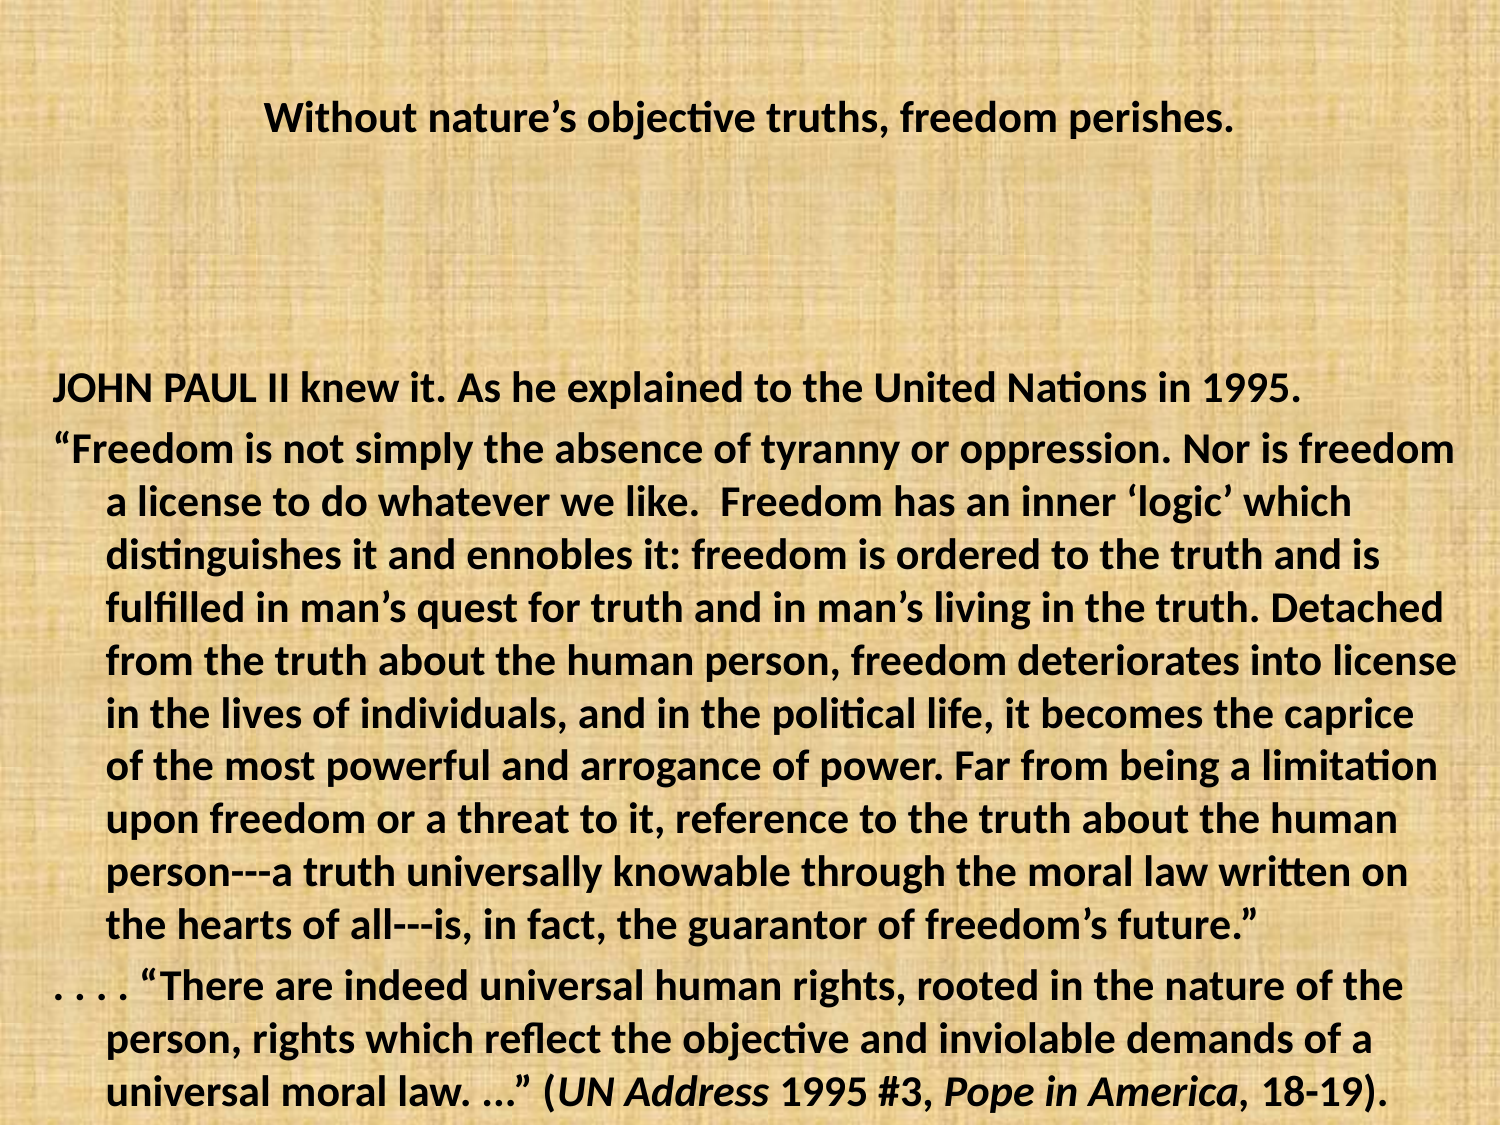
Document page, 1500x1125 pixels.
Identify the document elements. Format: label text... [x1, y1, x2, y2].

picture [0, 0, 1500, 1125]
title Without nature’s objective truths, freedom perishes. [75, 45, 1425, 150]
list JOHN PAUL II knew it. As he explained to the United Nations in 1995. “Freedom is not simply the absence of tyranny or oppression. Nor is freedom a license to do whatever we like. Freedom has an inner ‘logic’ which distinguishes it and ennobles it: freedom is ordered to the truth and is fulfilled in man’s quest for truth and in man’s living in the truth. Detached from the truth about the human person, freedom deteriorates into license in the lives of individuals, and in the political life, it becomes the caprice of the most powerful and arrogance of power. Far from being a limitation upon freedom or a threat to it, reference to the truth about the human person---a truth universally knowable through the moral law written on the hearts of all---is, in fact, the guarantor of freedom’s future.” . . . . “There are indeed universal human rights, rooted in the nature of the person, rights which reflect the objective and inviolable demands of a universal moral law. ...” (UN Address 1995 #3, Pope in America, 18-19). [37, 174, 1475, 1125]
